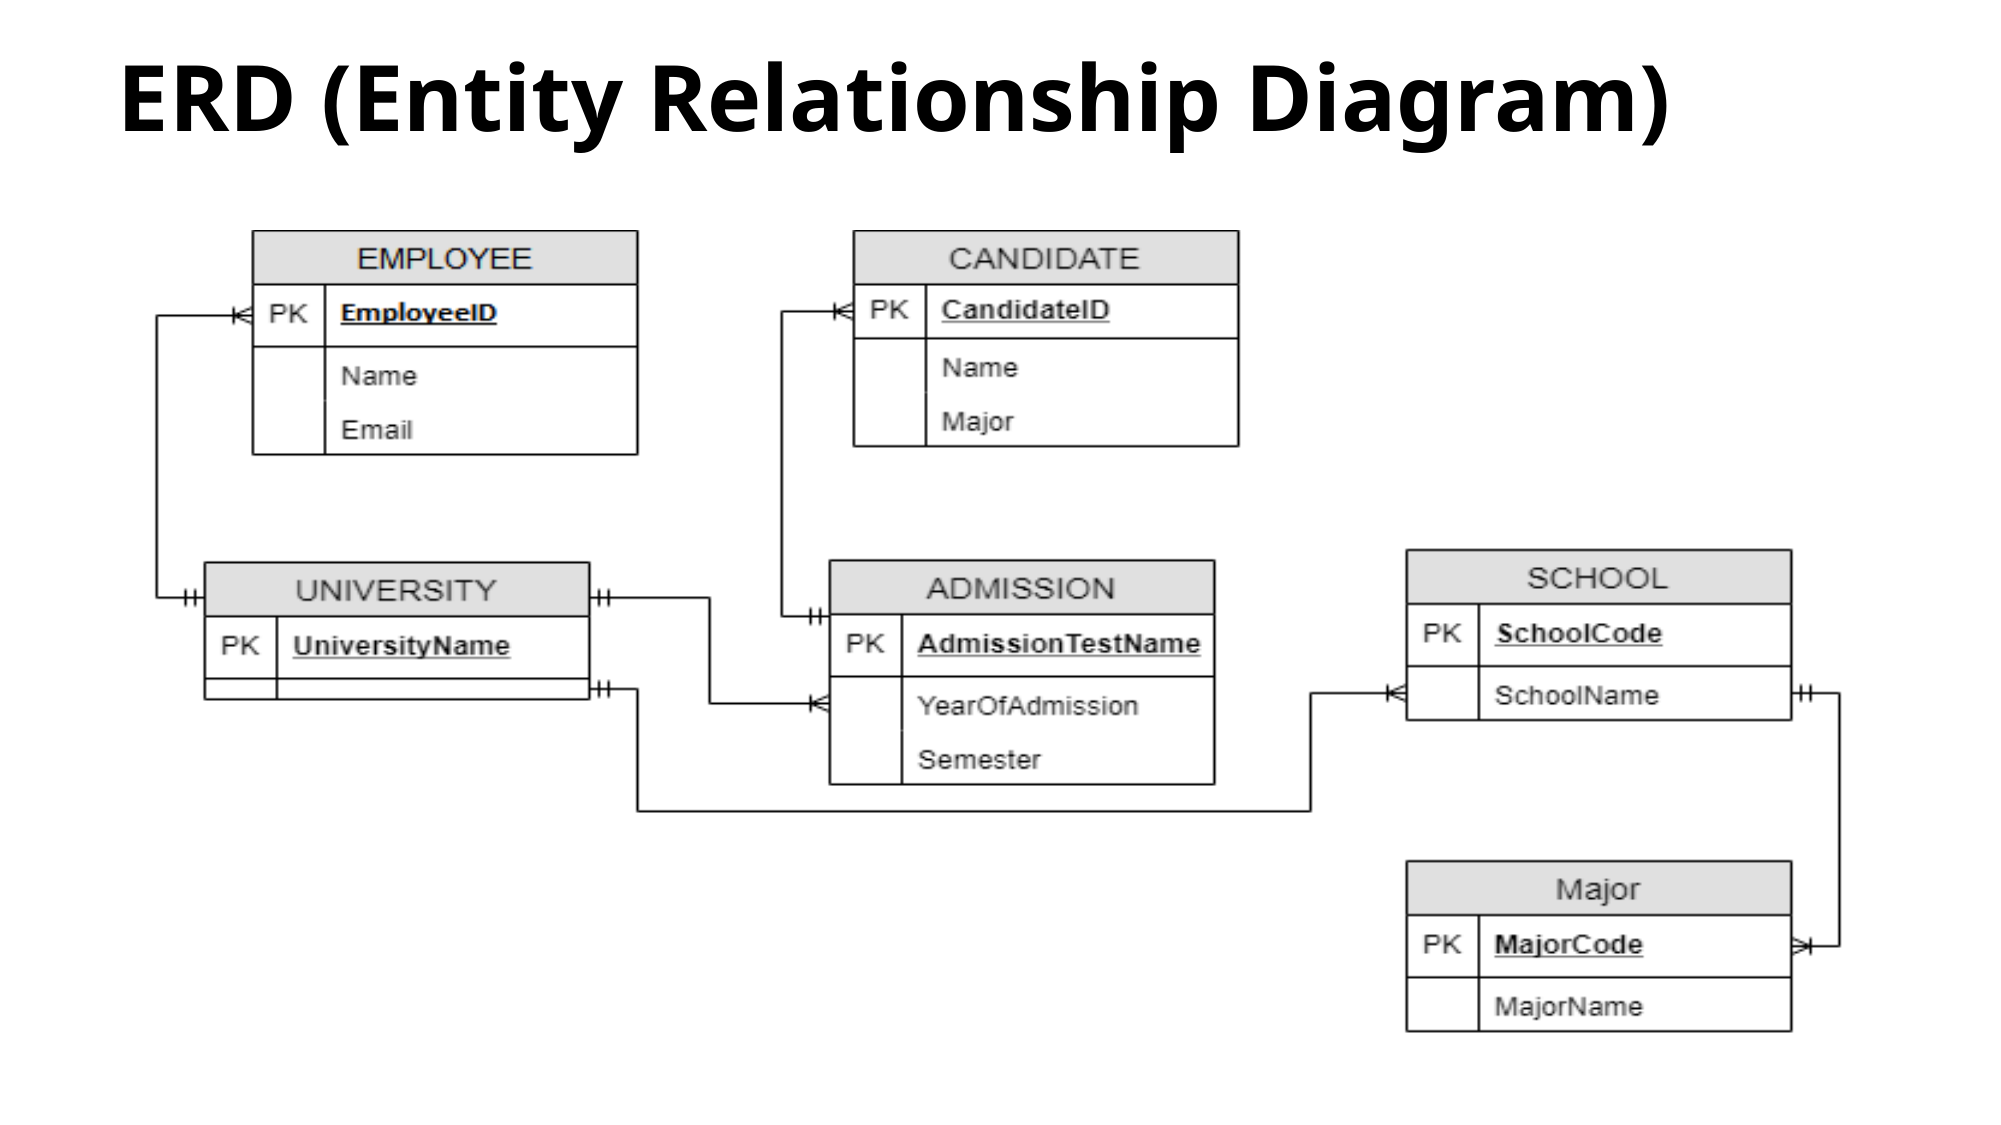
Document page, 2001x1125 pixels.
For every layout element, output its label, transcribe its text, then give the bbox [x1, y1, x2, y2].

title ERD (Entity Relationship Diagram) [102, 48, 1828, 266]
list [137, 230, 1863, 1037]
